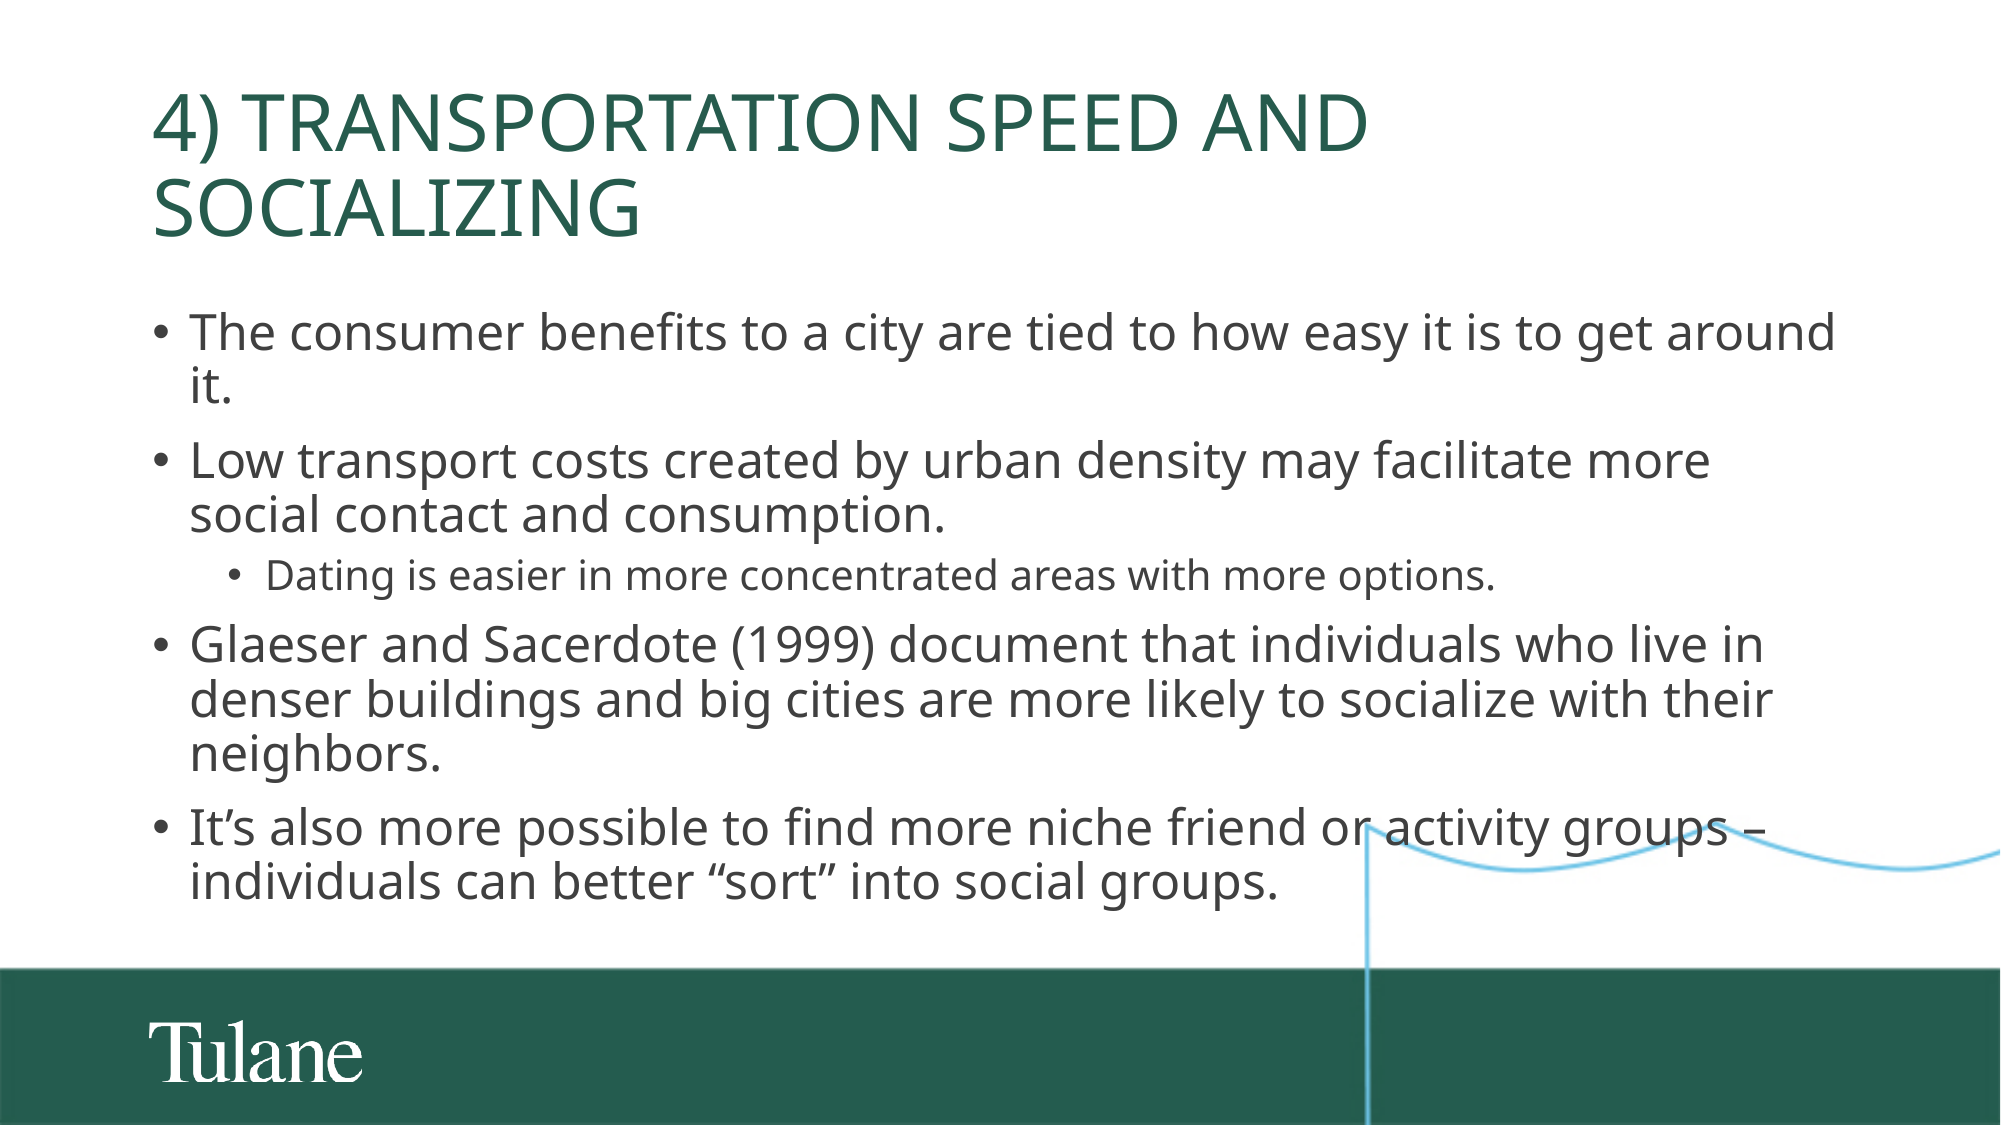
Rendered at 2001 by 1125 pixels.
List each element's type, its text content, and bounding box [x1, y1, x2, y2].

picture [0, 0, 2001, 1125]
list The consumer benefits to a city are tied to how easy it is to get around it. Low transport costs created by urban density may facilitate more social contact and consumption. Dating is easier in more concentrated areas with more options. Glaeser and Sacerdote (1999) document that individuals who live in denser buildings and big cities are more likely to socialize with their neighbors. It’s also more possible to find more niche friend or activity groups – individuals can better “sort” into social groups. [137, 299, 1863, 1014]
title 4) Transportation speed and socializing [137, 59, 1863, 278]
